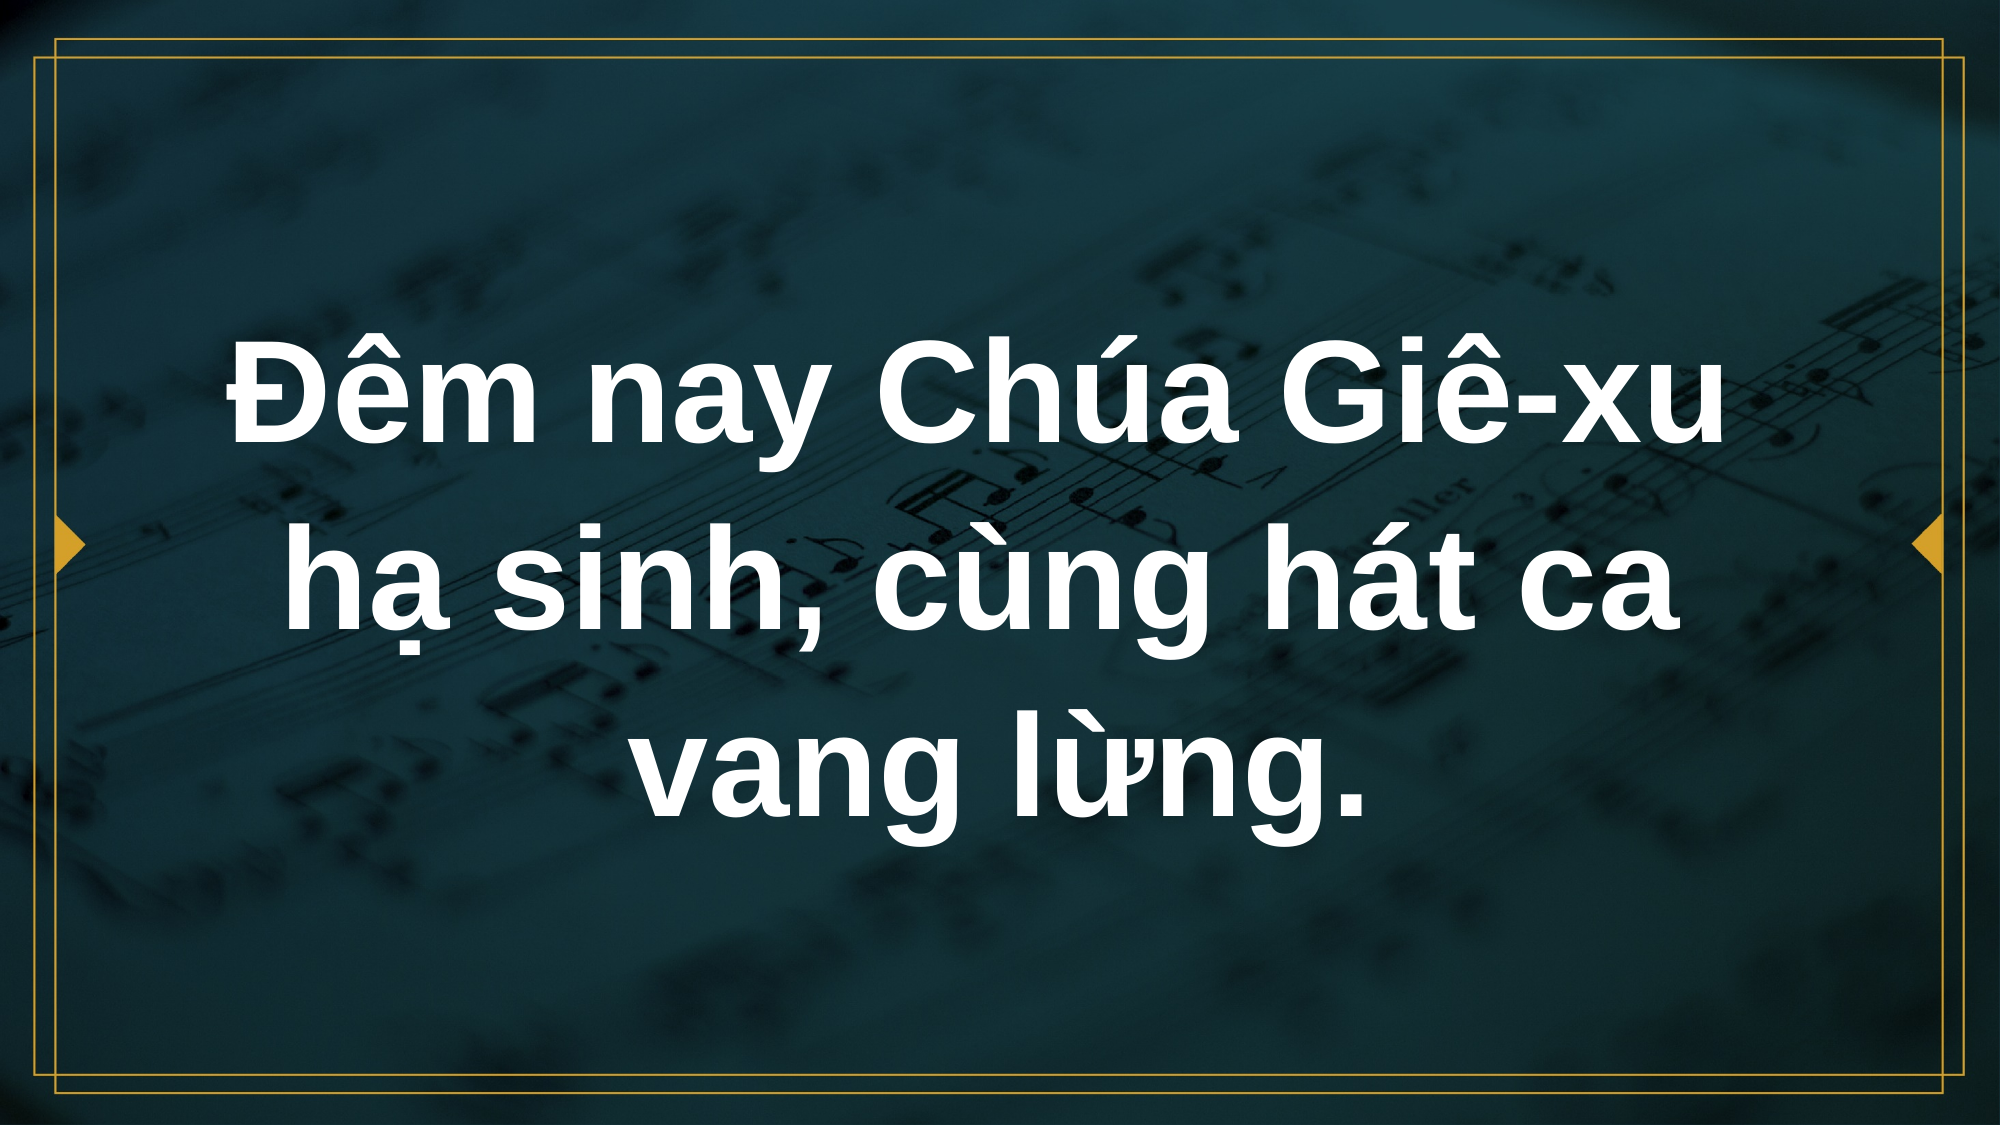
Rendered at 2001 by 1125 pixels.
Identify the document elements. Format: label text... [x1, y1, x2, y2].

title Đêm nay Chúa Giê-xu hạ sinh, cùng hát ca vang lừng. [55, 53, 1945, 1077]
picture [0, 0, 2000, 1125]
